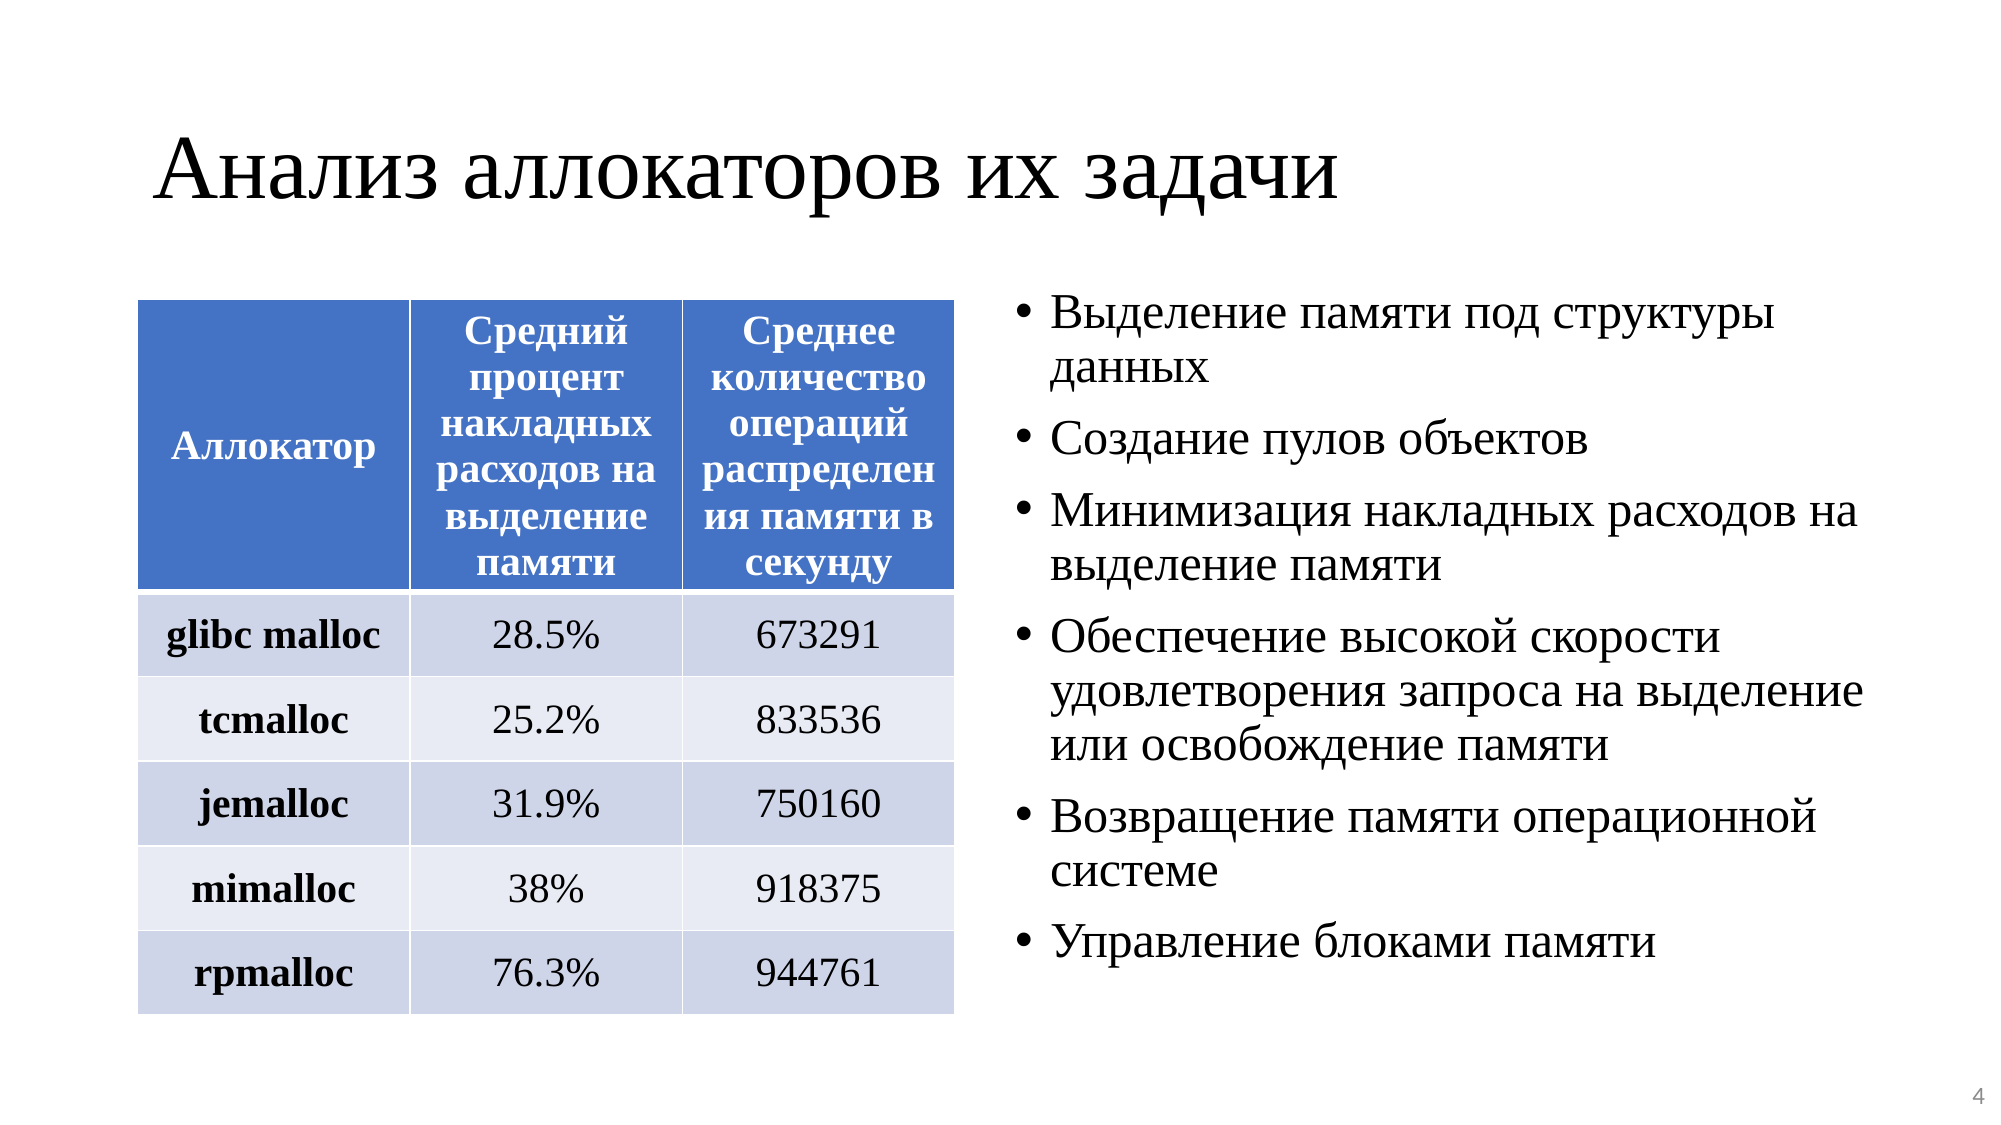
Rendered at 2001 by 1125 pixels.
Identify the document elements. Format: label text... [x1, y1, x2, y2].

table_cell rpmalloc [138, 931, 409, 1014]
table_cell 76.3% [411, 931, 682, 1014]
table_cell 918375 [683, 847, 954, 930]
table_cell 38% [411, 847, 682, 930]
table_cell 31.9% [411, 762, 682, 845]
table_cell jemalloc [138, 762, 409, 845]
table_header Среднее количество операций распределения памяти в секунду [683, 300, 954, 589]
text_box Выделение памяти под структуры данных Создание пулов объектов Минимизация накладных расходов на выделение памяти Обеспечение высокой скорости удовлетворения запроса на выделение или освобождение памяти Возвращение памяти операционной системе Управление блоками памяти [1000, 278, 1941, 983]
table_header Средний процент накладных расходов на выделение памяти [411, 300, 682, 589]
table_cell 25.2% [411, 677, 682, 760]
table_cell 833536 [683, 677, 954, 760]
table_cell 944761 [683, 931, 954, 1014]
slide_number 4 [1550, 1064, 2000, 1125]
table_cell 28.5% [411, 595, 682, 676]
table_cell 750160 [683, 762, 954, 845]
title Анализ аллокаторов их задачи [137, 59, 1863, 278]
table_cell glibc malloc [138, 595, 409, 676]
table_cell mimalloc [138, 847, 409, 930]
table_cell 673291 [683, 595, 954, 676]
table_header Аллокатор [138, 300, 409, 589]
table_cell tcmalloc [138, 677, 409, 760]
